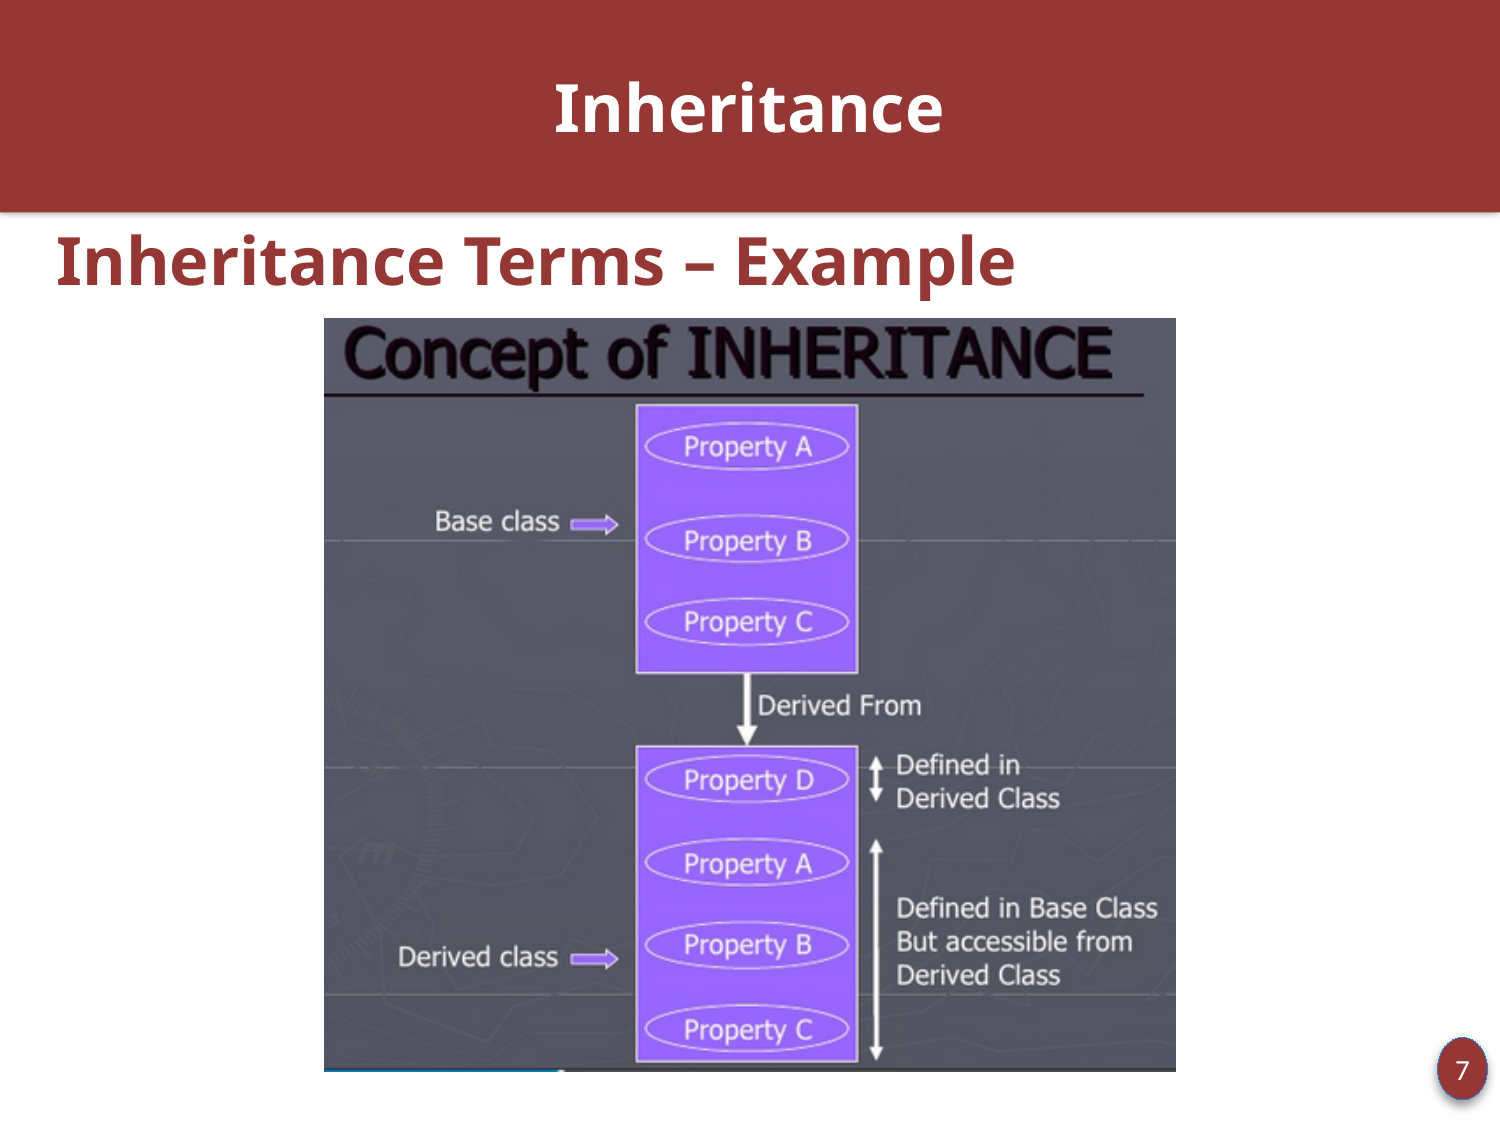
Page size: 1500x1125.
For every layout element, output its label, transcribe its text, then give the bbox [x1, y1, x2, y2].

picture [324, 318, 1176, 1072]
text_box 7 [1437, 1037, 1488, 1100]
title Inheritance [0, 0, 1500, 213]
list Inheritance Terms – Example [41, 210, 1459, 1125]
